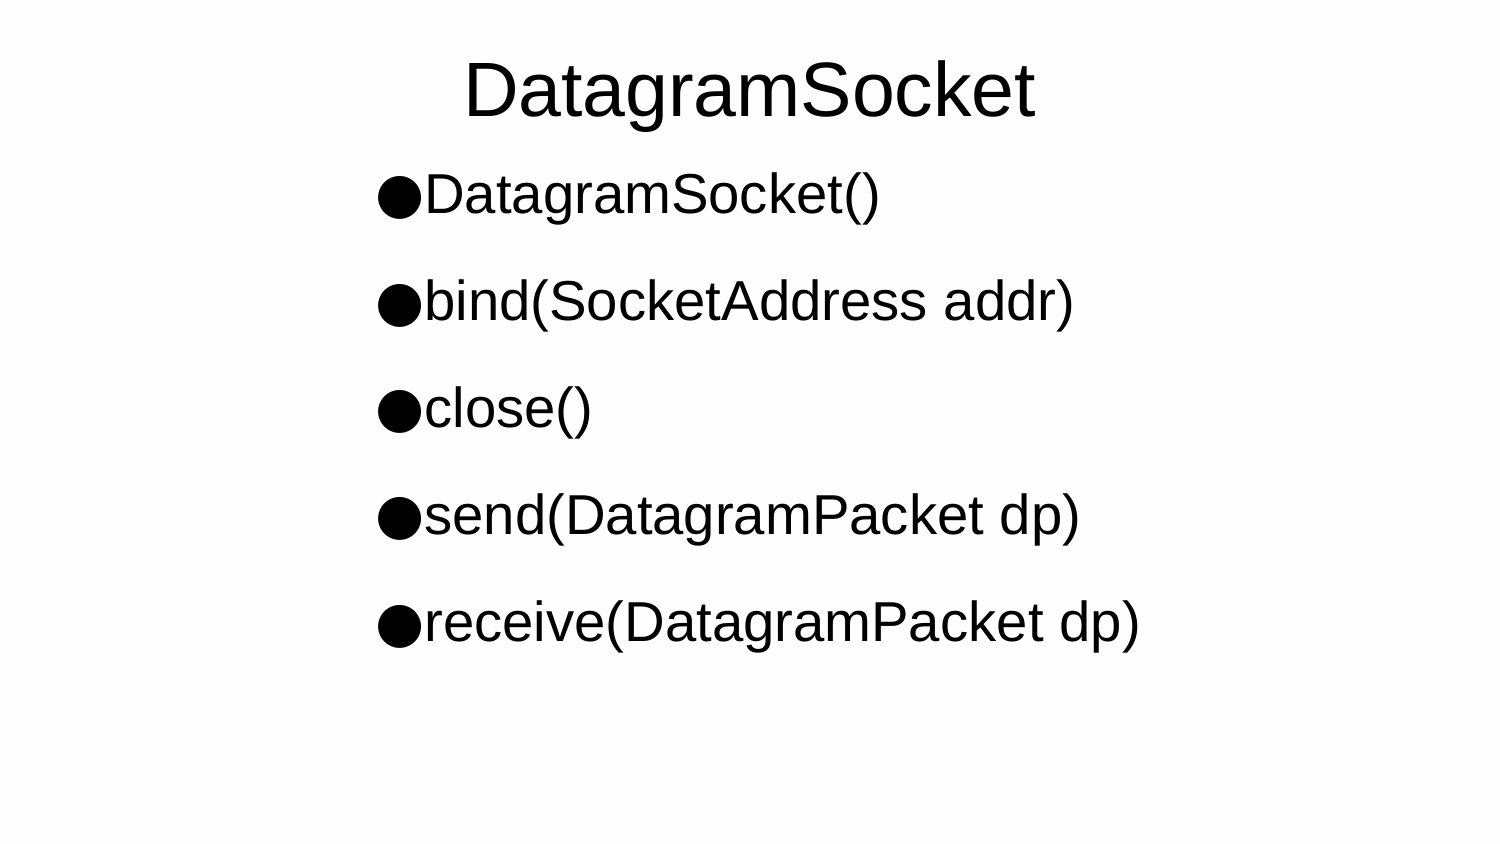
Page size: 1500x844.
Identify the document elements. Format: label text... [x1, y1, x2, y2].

title DatagramSocket [75, 33, 1425, 138]
list DatagramSocket() bind(SocketAddress addr) close() send(DatagramPacket dp) receive(DatagramPacket dp) [43, 151, 1473, 833]
